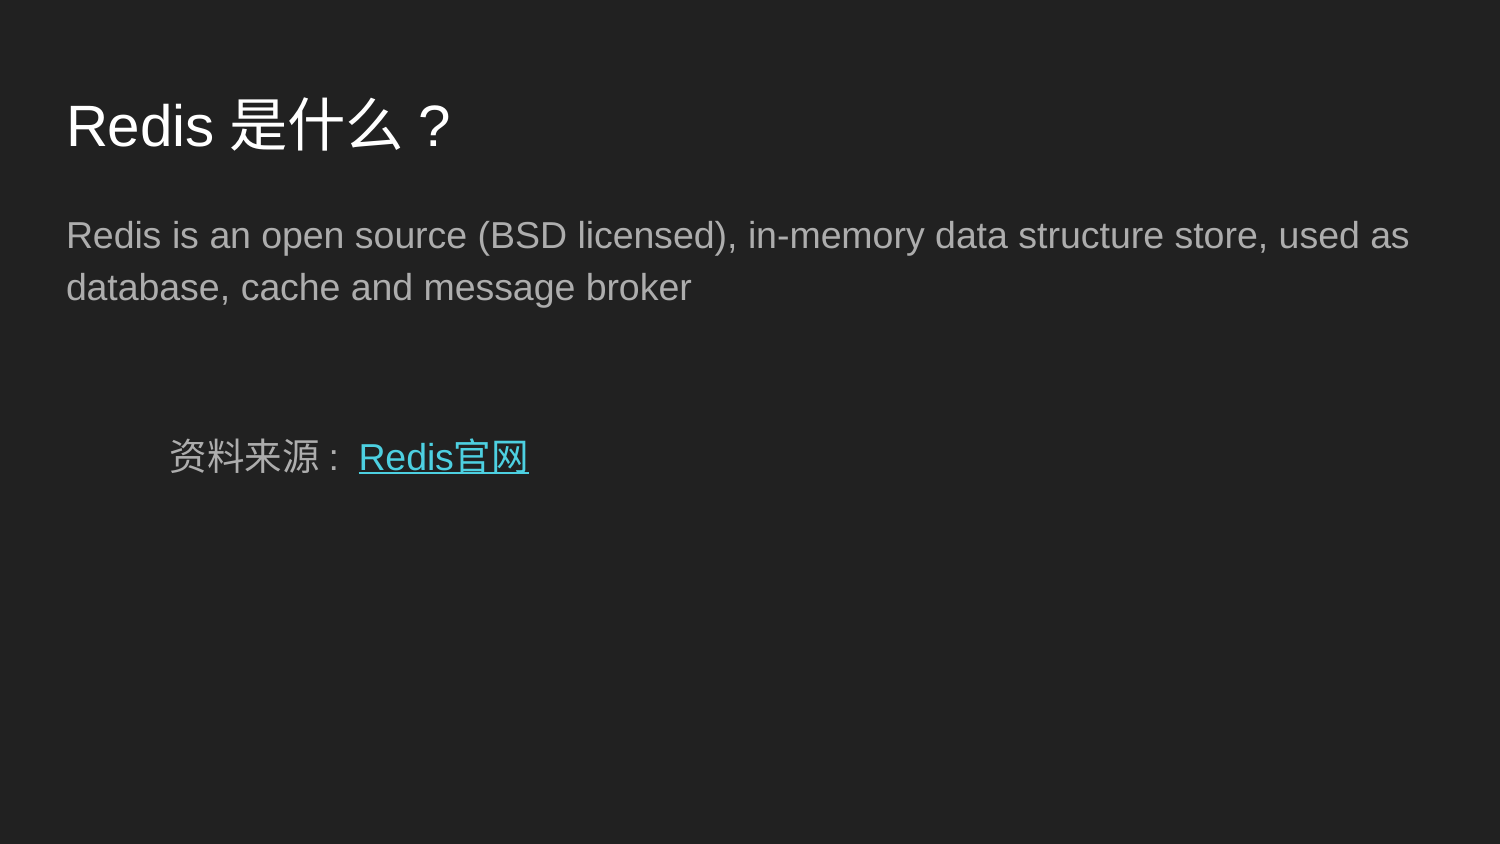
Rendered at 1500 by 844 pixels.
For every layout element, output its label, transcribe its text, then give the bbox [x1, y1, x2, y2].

list Redis is an open source (BSD licensed), in-memory data structure store, used as database, cache and message broker 资料来源: Redis官网 [51, 189, 1449, 750]
title Redis是什么? [51, 72, 1449, 167]
